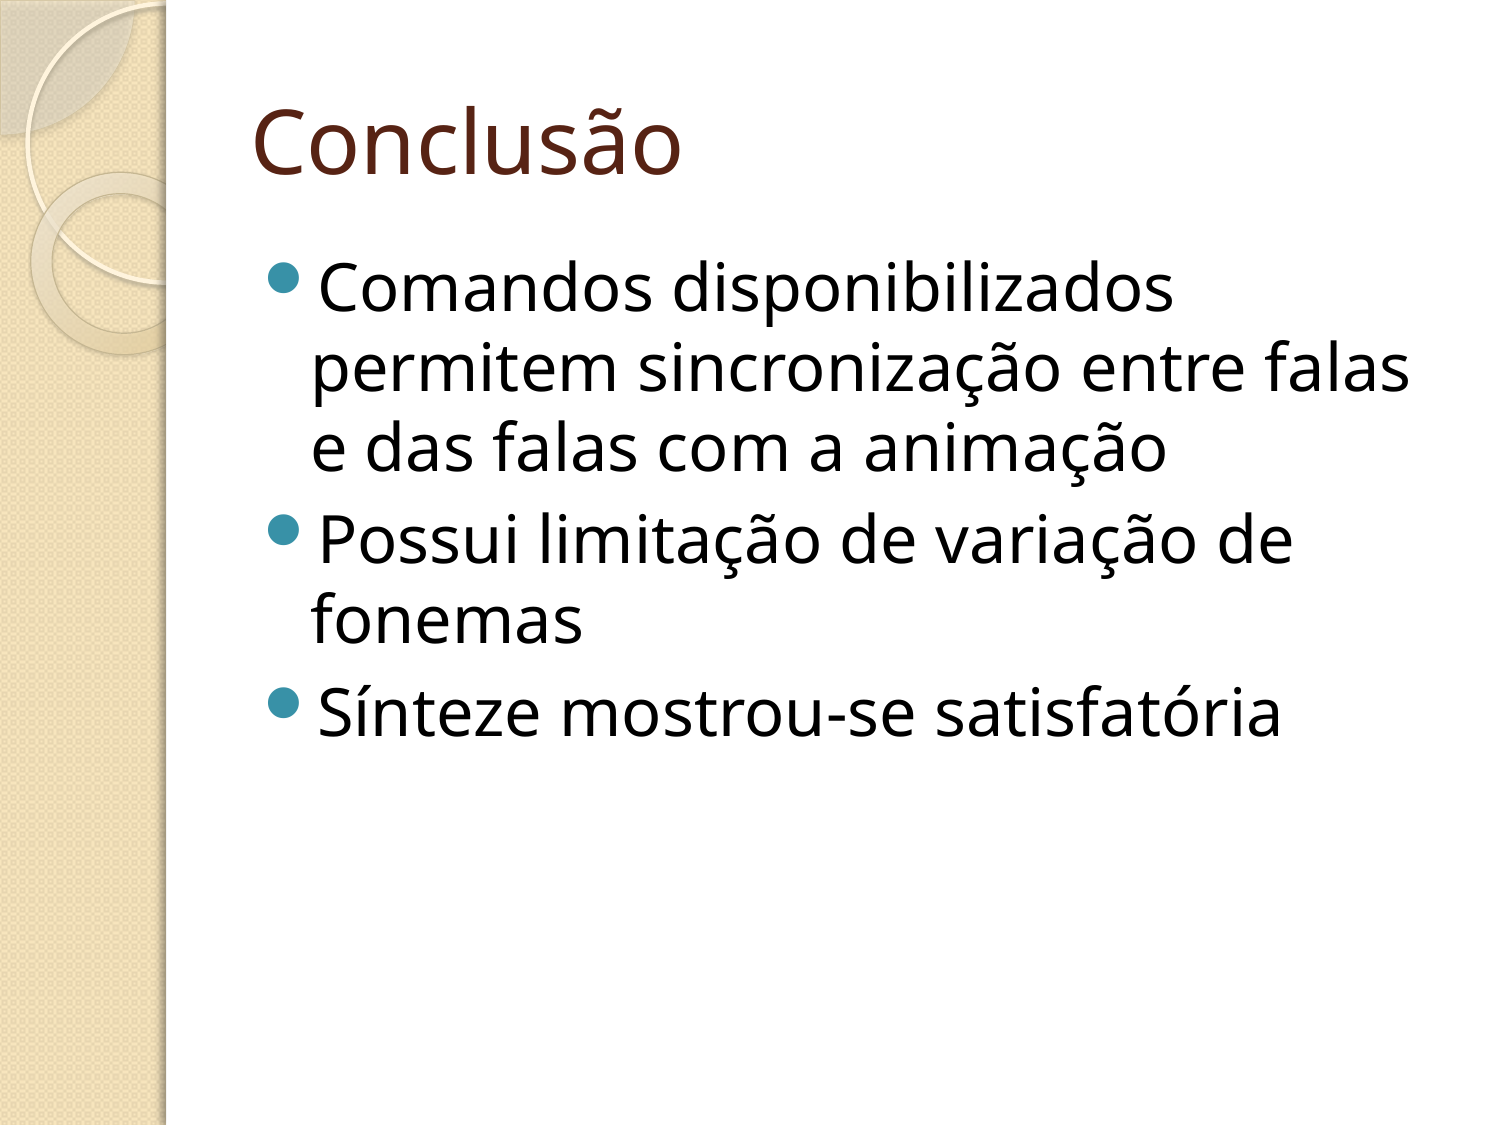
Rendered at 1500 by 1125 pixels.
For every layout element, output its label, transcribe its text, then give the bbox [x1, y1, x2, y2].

list Comandos disponibilizados permitem sincronização entre falas e das falas com a animação Possui limitação de variação de fonemas Sínteze mostrou-se satisfatória [235, 237, 1466, 1025]
title Conclusão [235, 45, 1466, 233]
